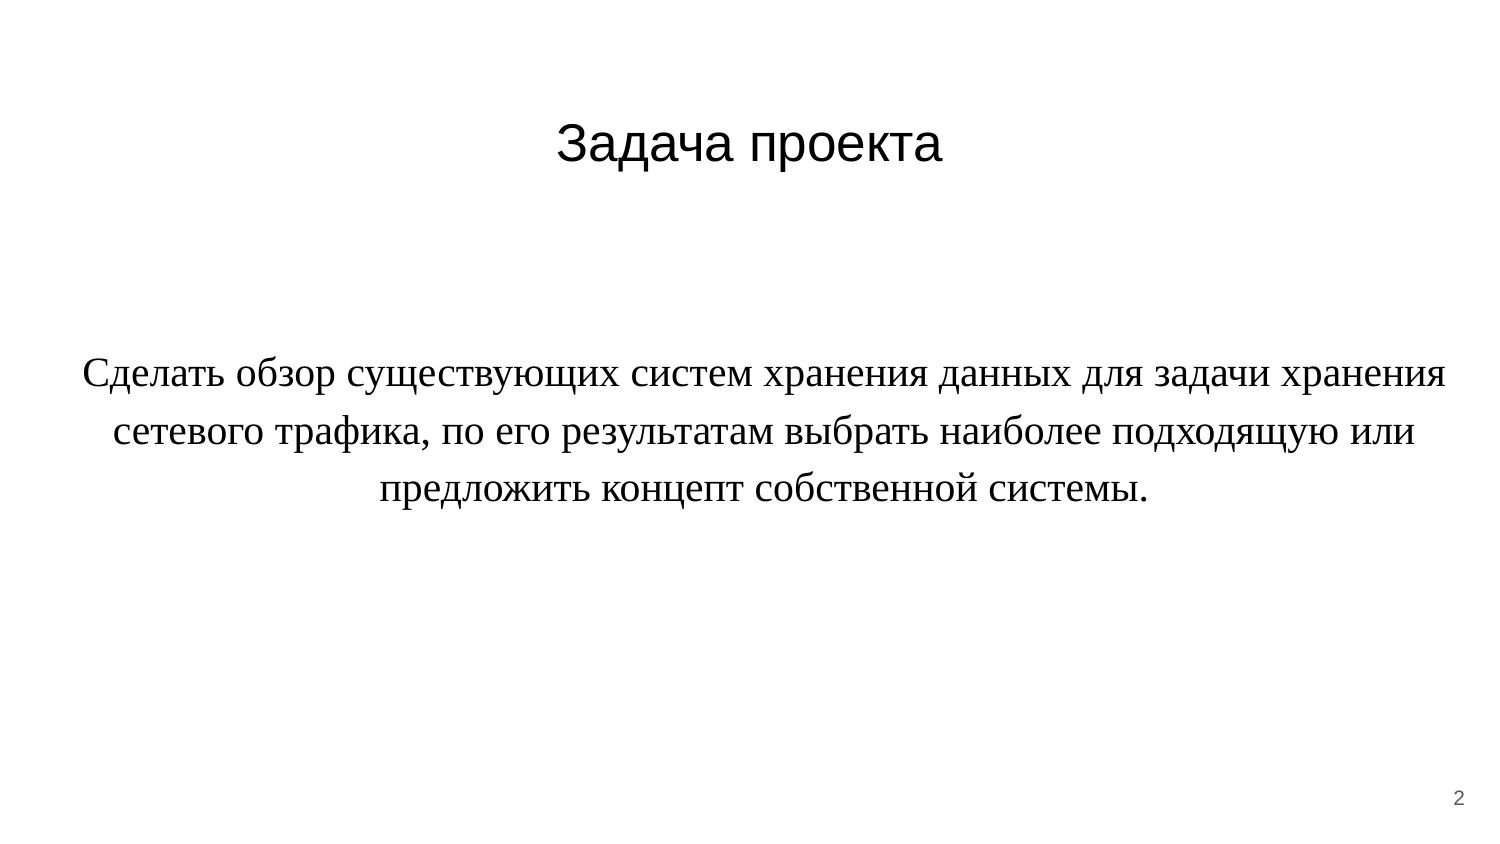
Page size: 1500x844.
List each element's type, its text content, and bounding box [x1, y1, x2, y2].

title Задача проекта [382, 93, 1118, 188]
slide_number ‹#› [1389, 764, 1480, 830]
list Сделать обзор существующих систем хранения данных для задачи хранения сетевого трафика, по его результатам выбрать наиболее подходящую или предложить концепт собственной системы. [65, 322, 1464, 623]
